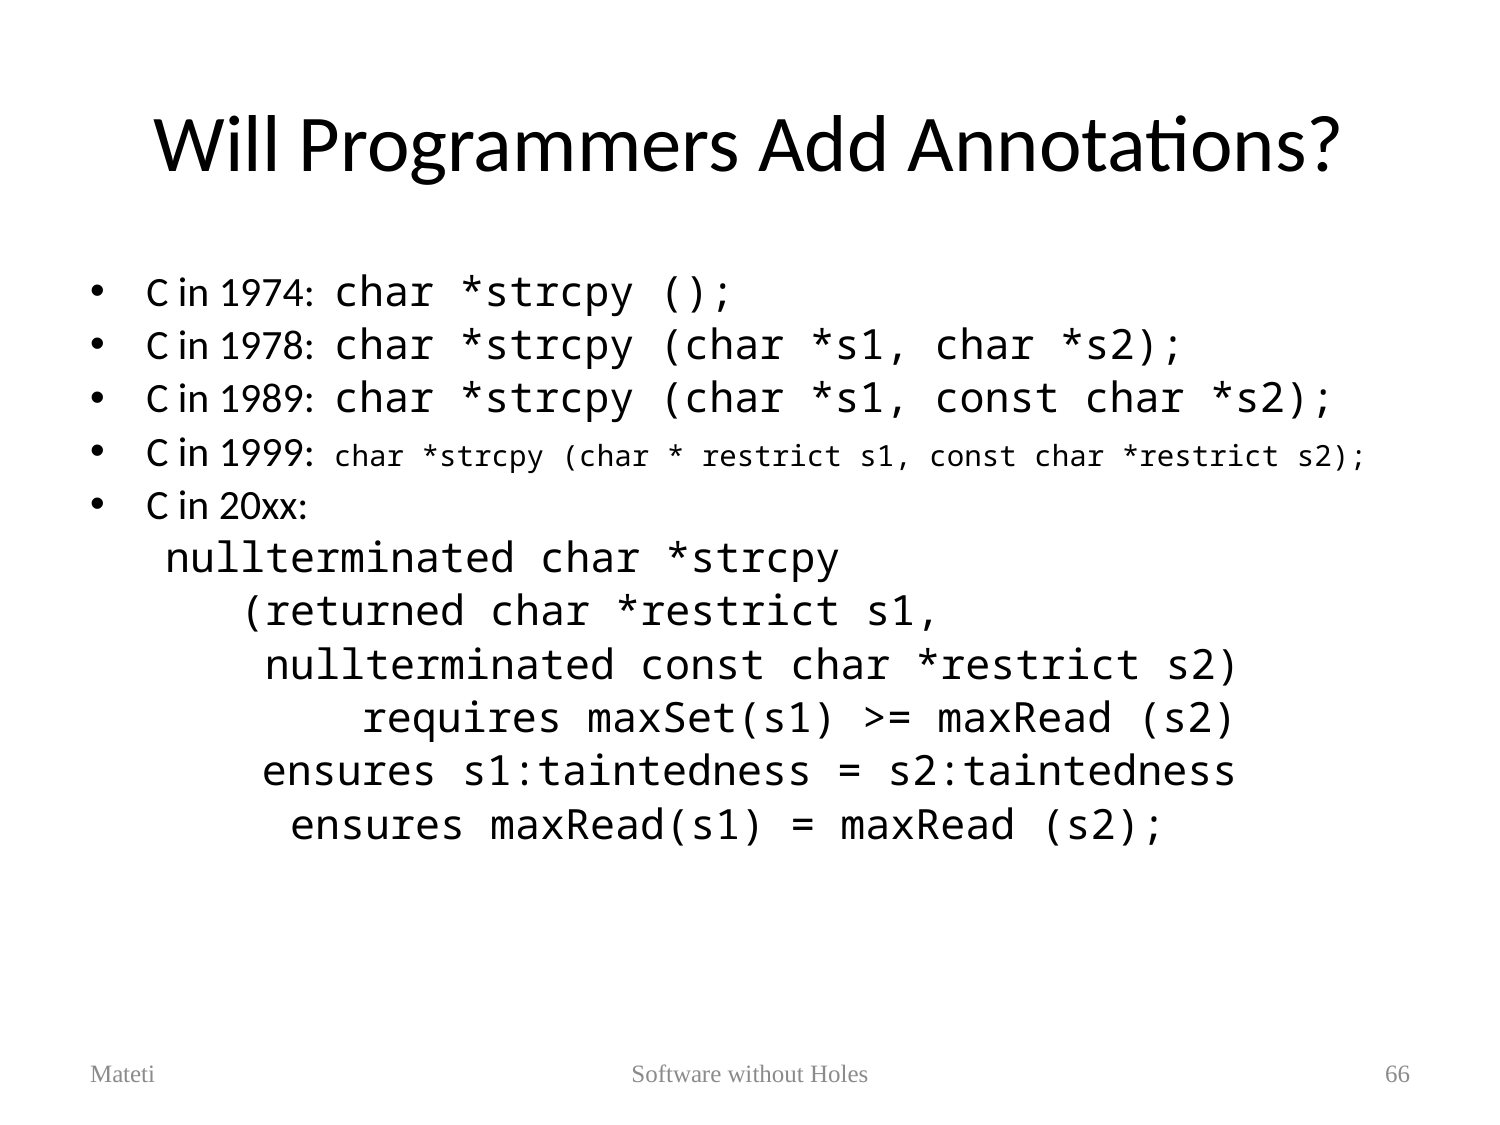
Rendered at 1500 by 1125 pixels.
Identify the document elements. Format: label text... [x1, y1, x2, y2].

list C in 1974: char *strcpy (); C in 1978: char *strcpy (char *s1, char *s2); C in 1989: char *strcpy (char *s1, const char *s2); C in 1999: char *strcpy (char * restrict s1, const char *restrict s2); C in 20xx: nullterminated char *strcpy (returned char *restrict s1, nullterminated const char *restrict s2) requires maxSet(s1) >= maxRead (s2) ensures s1:taintedness = s2:taintedness ensures maxRead(s1) = maxRead (s2); [75, 262, 1425, 1005]
title Will Programmers Add Annotations? [75, 45, 1425, 233]
slide_number 66 [1074, 1042, 1425, 1103]
footer Software without Holes [512, 1042, 988, 1103]
slide_number Mateti [75, 1042, 425, 1103]
